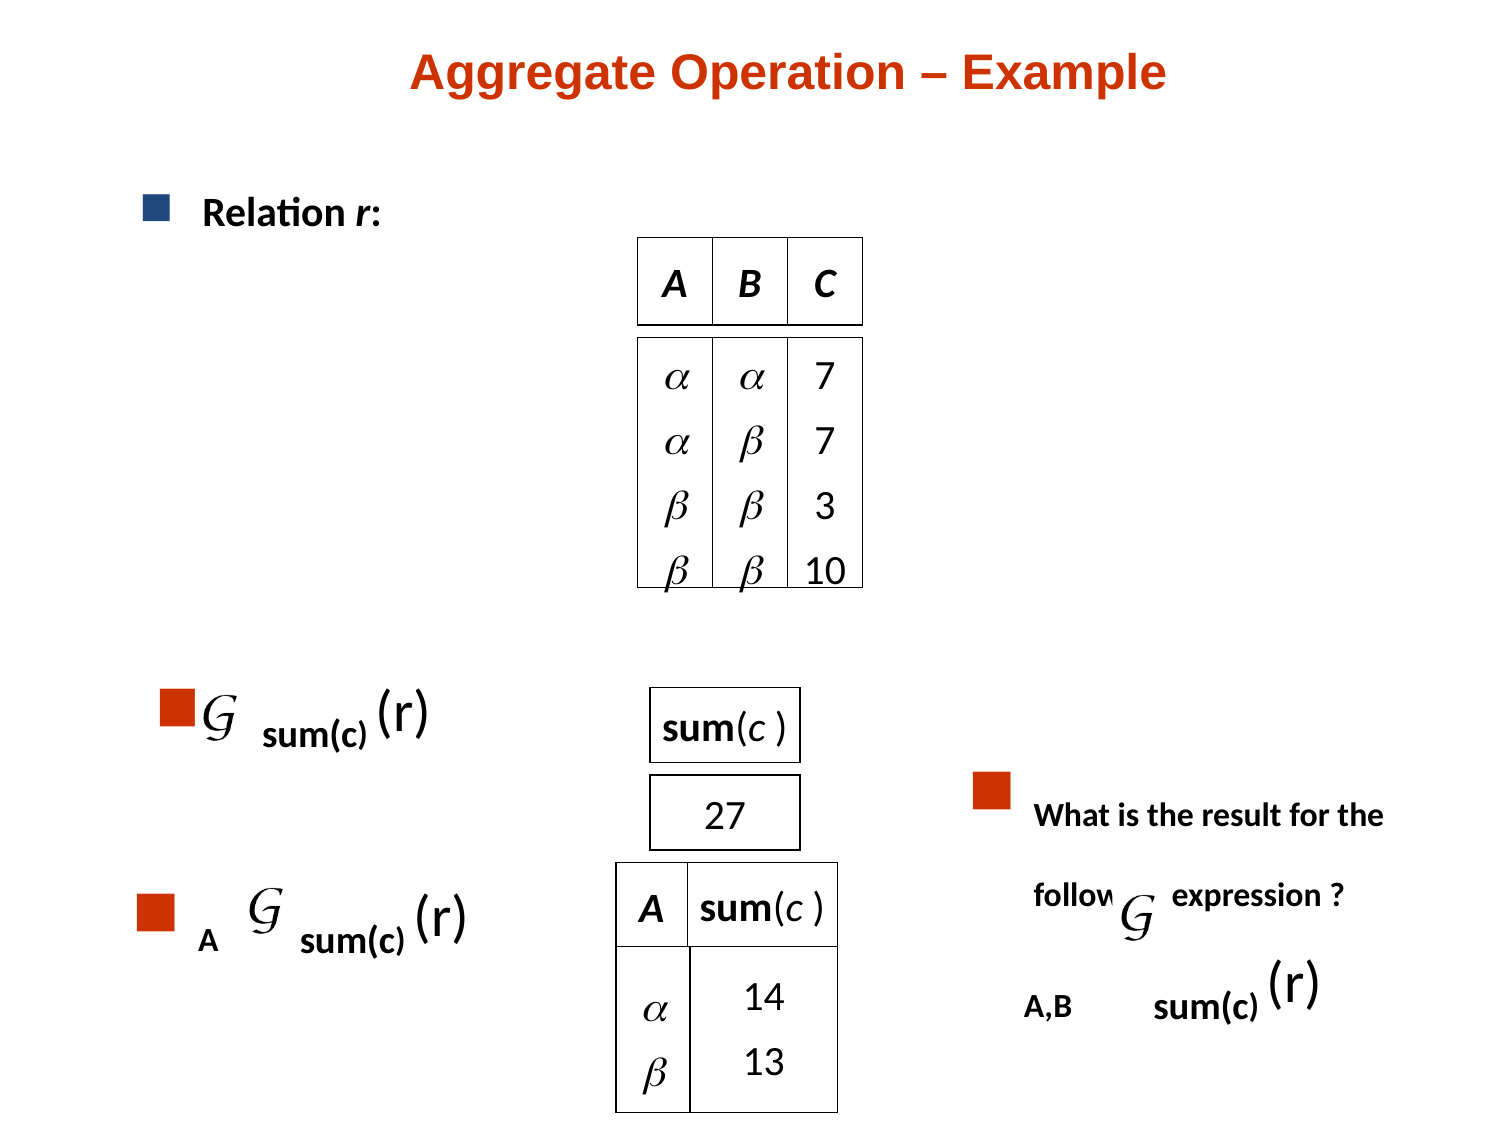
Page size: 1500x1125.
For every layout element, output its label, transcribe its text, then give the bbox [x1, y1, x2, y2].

text_box What is the result for the following expression ? A,B sum(c) (r) [962, 746, 1500, 950]
text_box 7 7 3 10 [787, 337, 863, 588]
text_box Relation r: [130, 176, 421, 272]
text_box sum(c ) [687, 862, 838, 947]
text_box A [637, 237, 712, 325]
text_box     [712, 337, 787, 588]
text_box     [637, 337, 712, 588]
text_box C [787, 237, 863, 325]
text_box sum(c ) [649, 687, 800, 763]
picture [240, 872, 297, 944]
text_box B [712, 237, 787, 325]
picture [194, 679, 251, 751]
title Aggregate Operation – Example [126, 19, 1451, 120]
text_box A [615, 862, 687, 946]
text_box A sum(c) (r) [127, 862, 615, 954]
text_box 27 [649, 774, 800, 850]
text_box 14 13 [690, 947, 838, 1113]
picture [1112, 879, 1168, 951]
text_box   [615, 946, 690, 1113]
text_box sum(c) (r) [149, 657, 480, 749]
